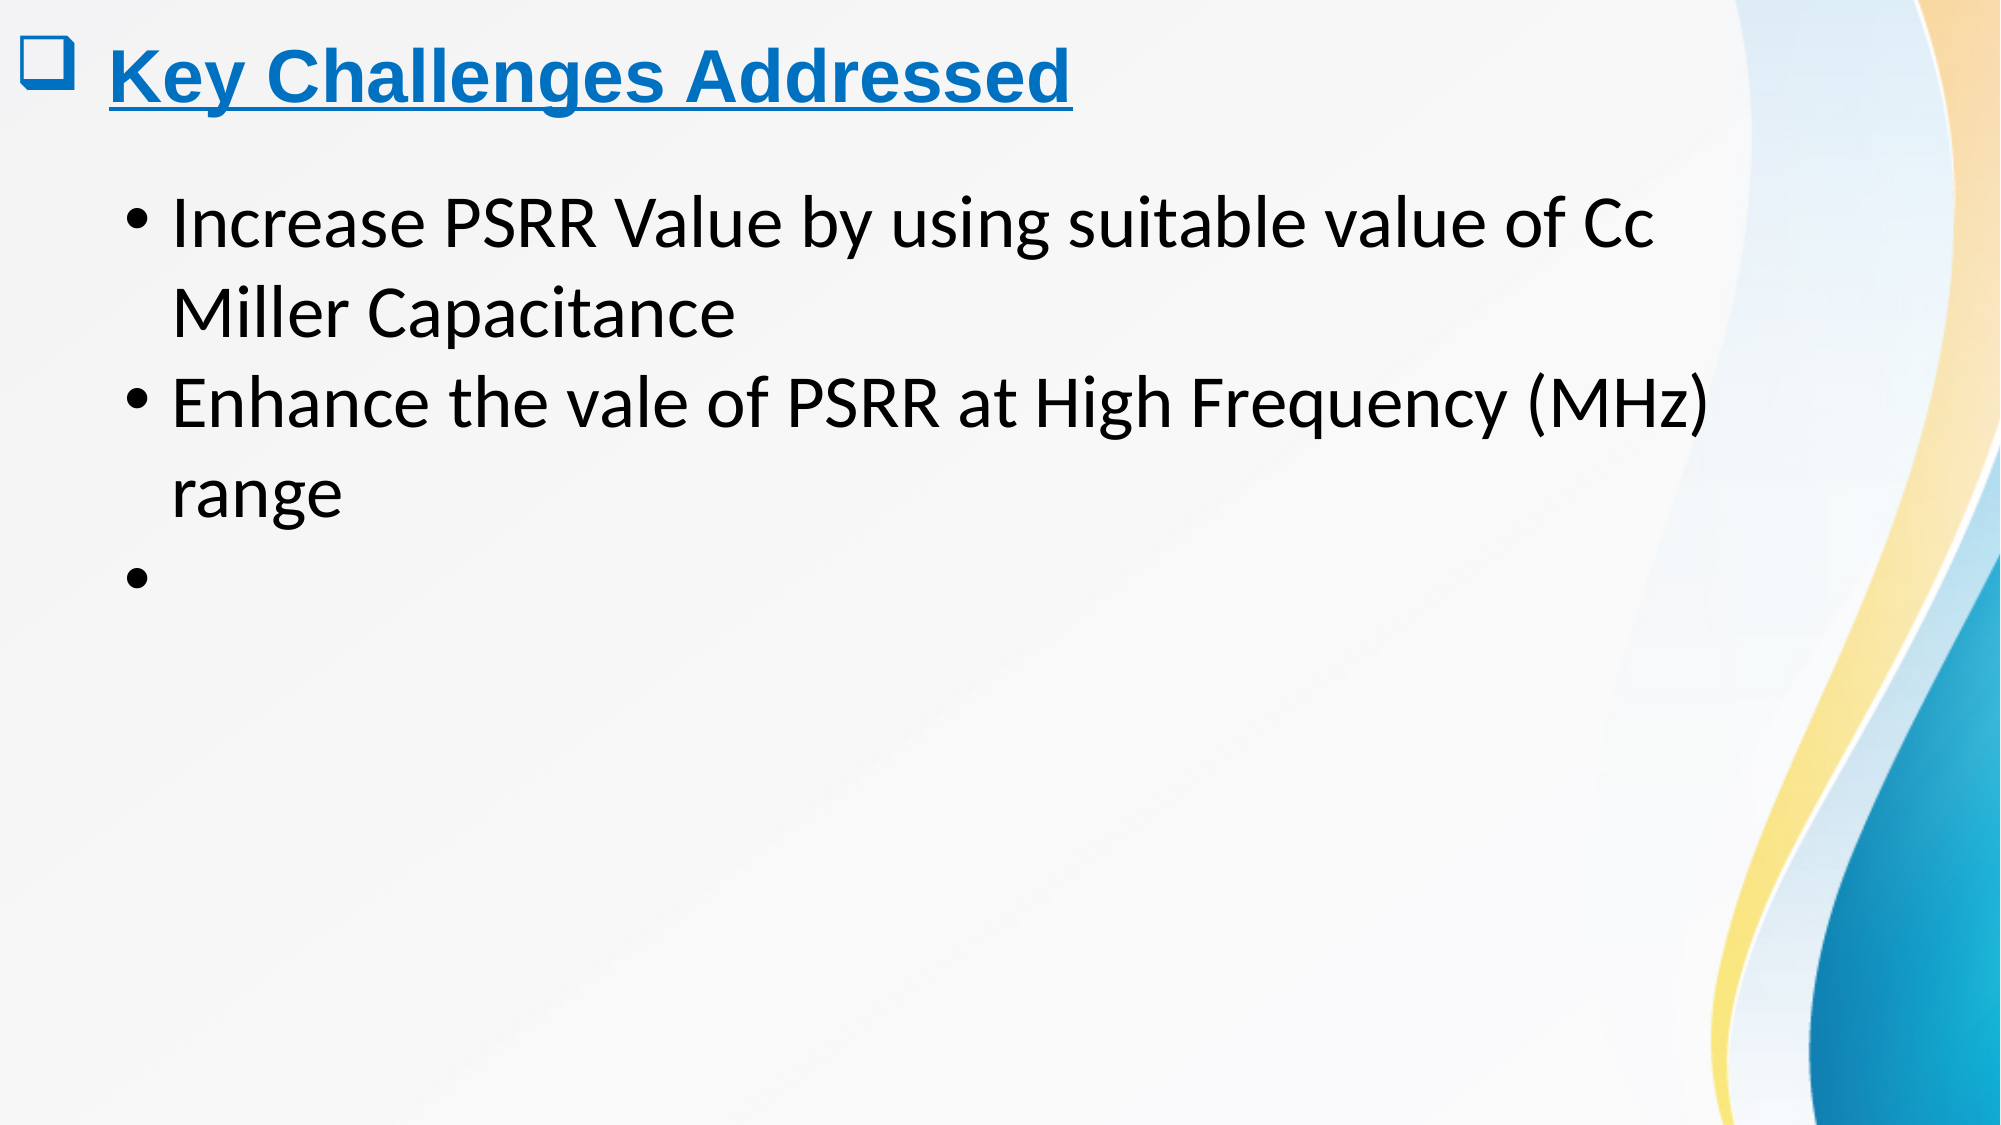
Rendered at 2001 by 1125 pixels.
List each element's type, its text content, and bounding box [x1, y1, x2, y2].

title Key Challenges Addressed [0, 0, 1983, 146]
text_box Increase PSRR Value by using suitable value of Cc Miller Capacitance Enhance the vale of PSRR at High Frequency (MHz) range [109, 165, 1820, 921]
picture [0, 0, 2001, 1125]
